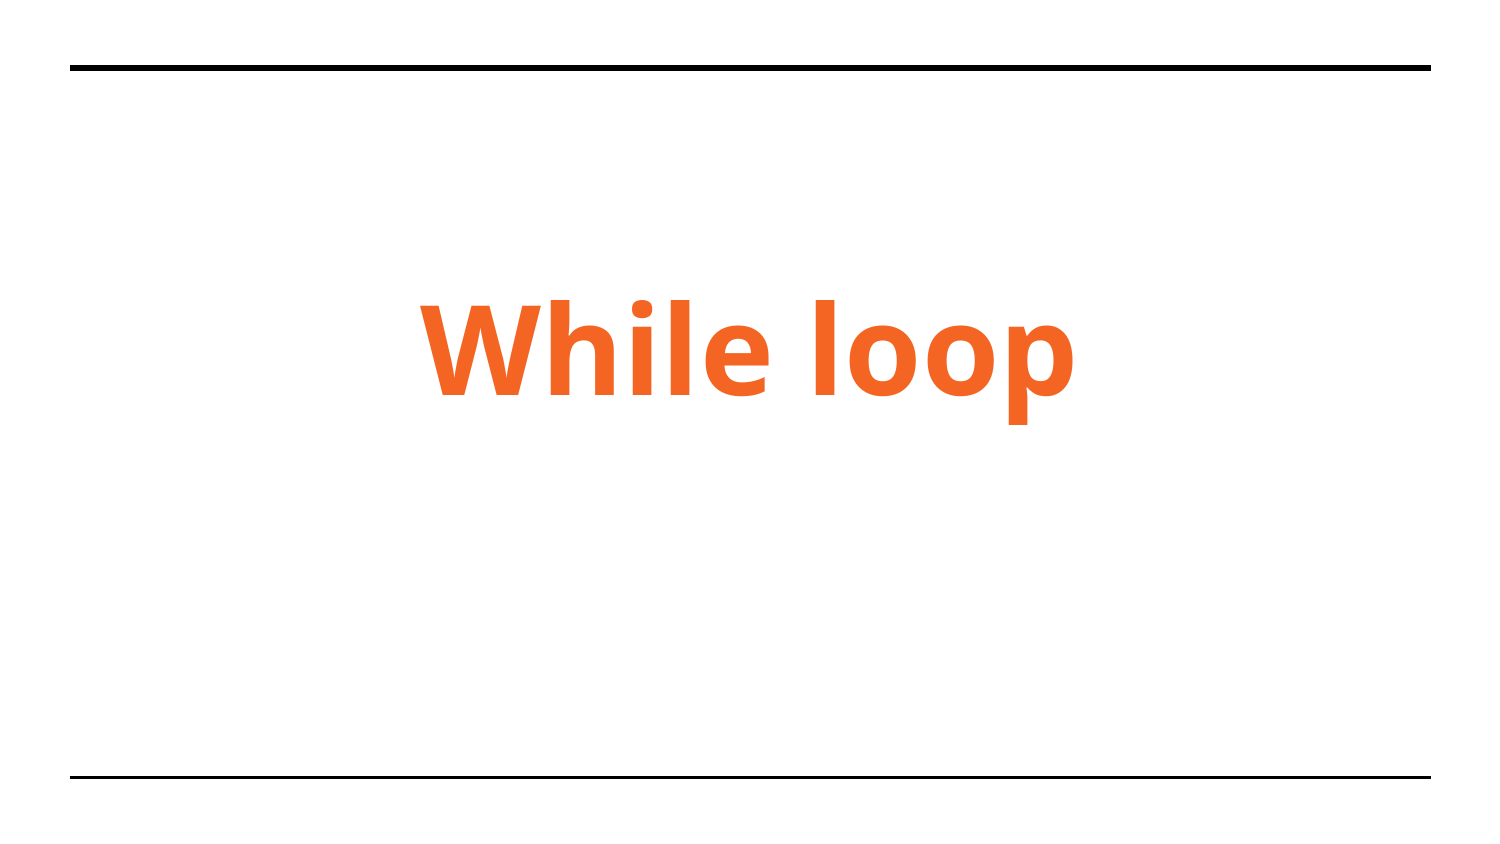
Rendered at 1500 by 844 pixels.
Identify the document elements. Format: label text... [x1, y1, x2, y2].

title While loop [140, 219, 1360, 472]
